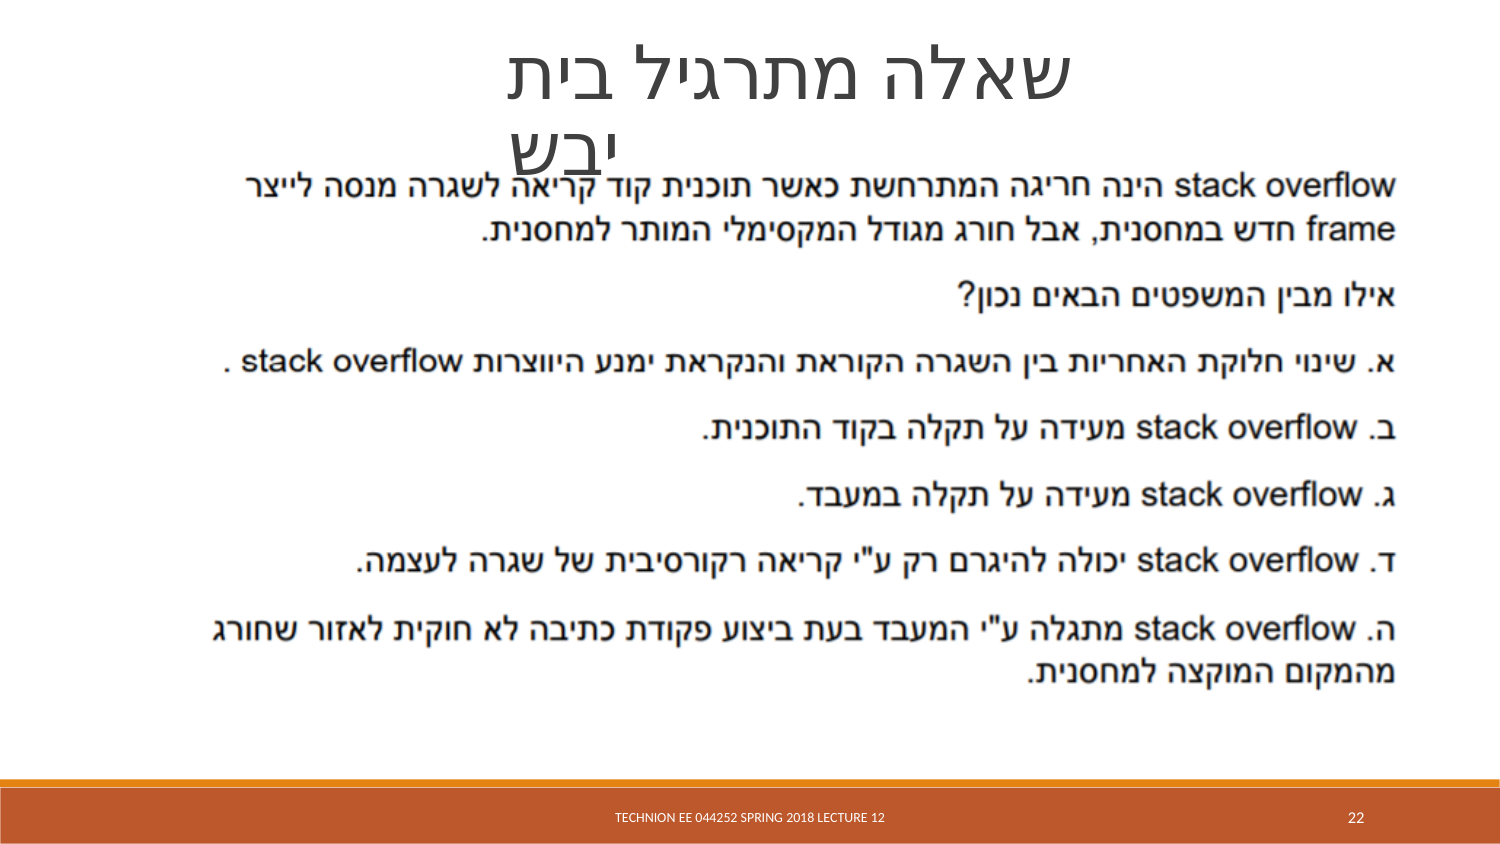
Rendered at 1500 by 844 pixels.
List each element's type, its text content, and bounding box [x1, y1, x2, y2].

slide_number 22 [1218, 794, 1380, 840]
picture [174, 158, 1417, 759]
footer Technion EE 044252 Spring 2018 Lecture 12 [453, 794, 1047, 840]
text_box שאלה מתרגיל בית יבש [494, 30, 1098, 154]
